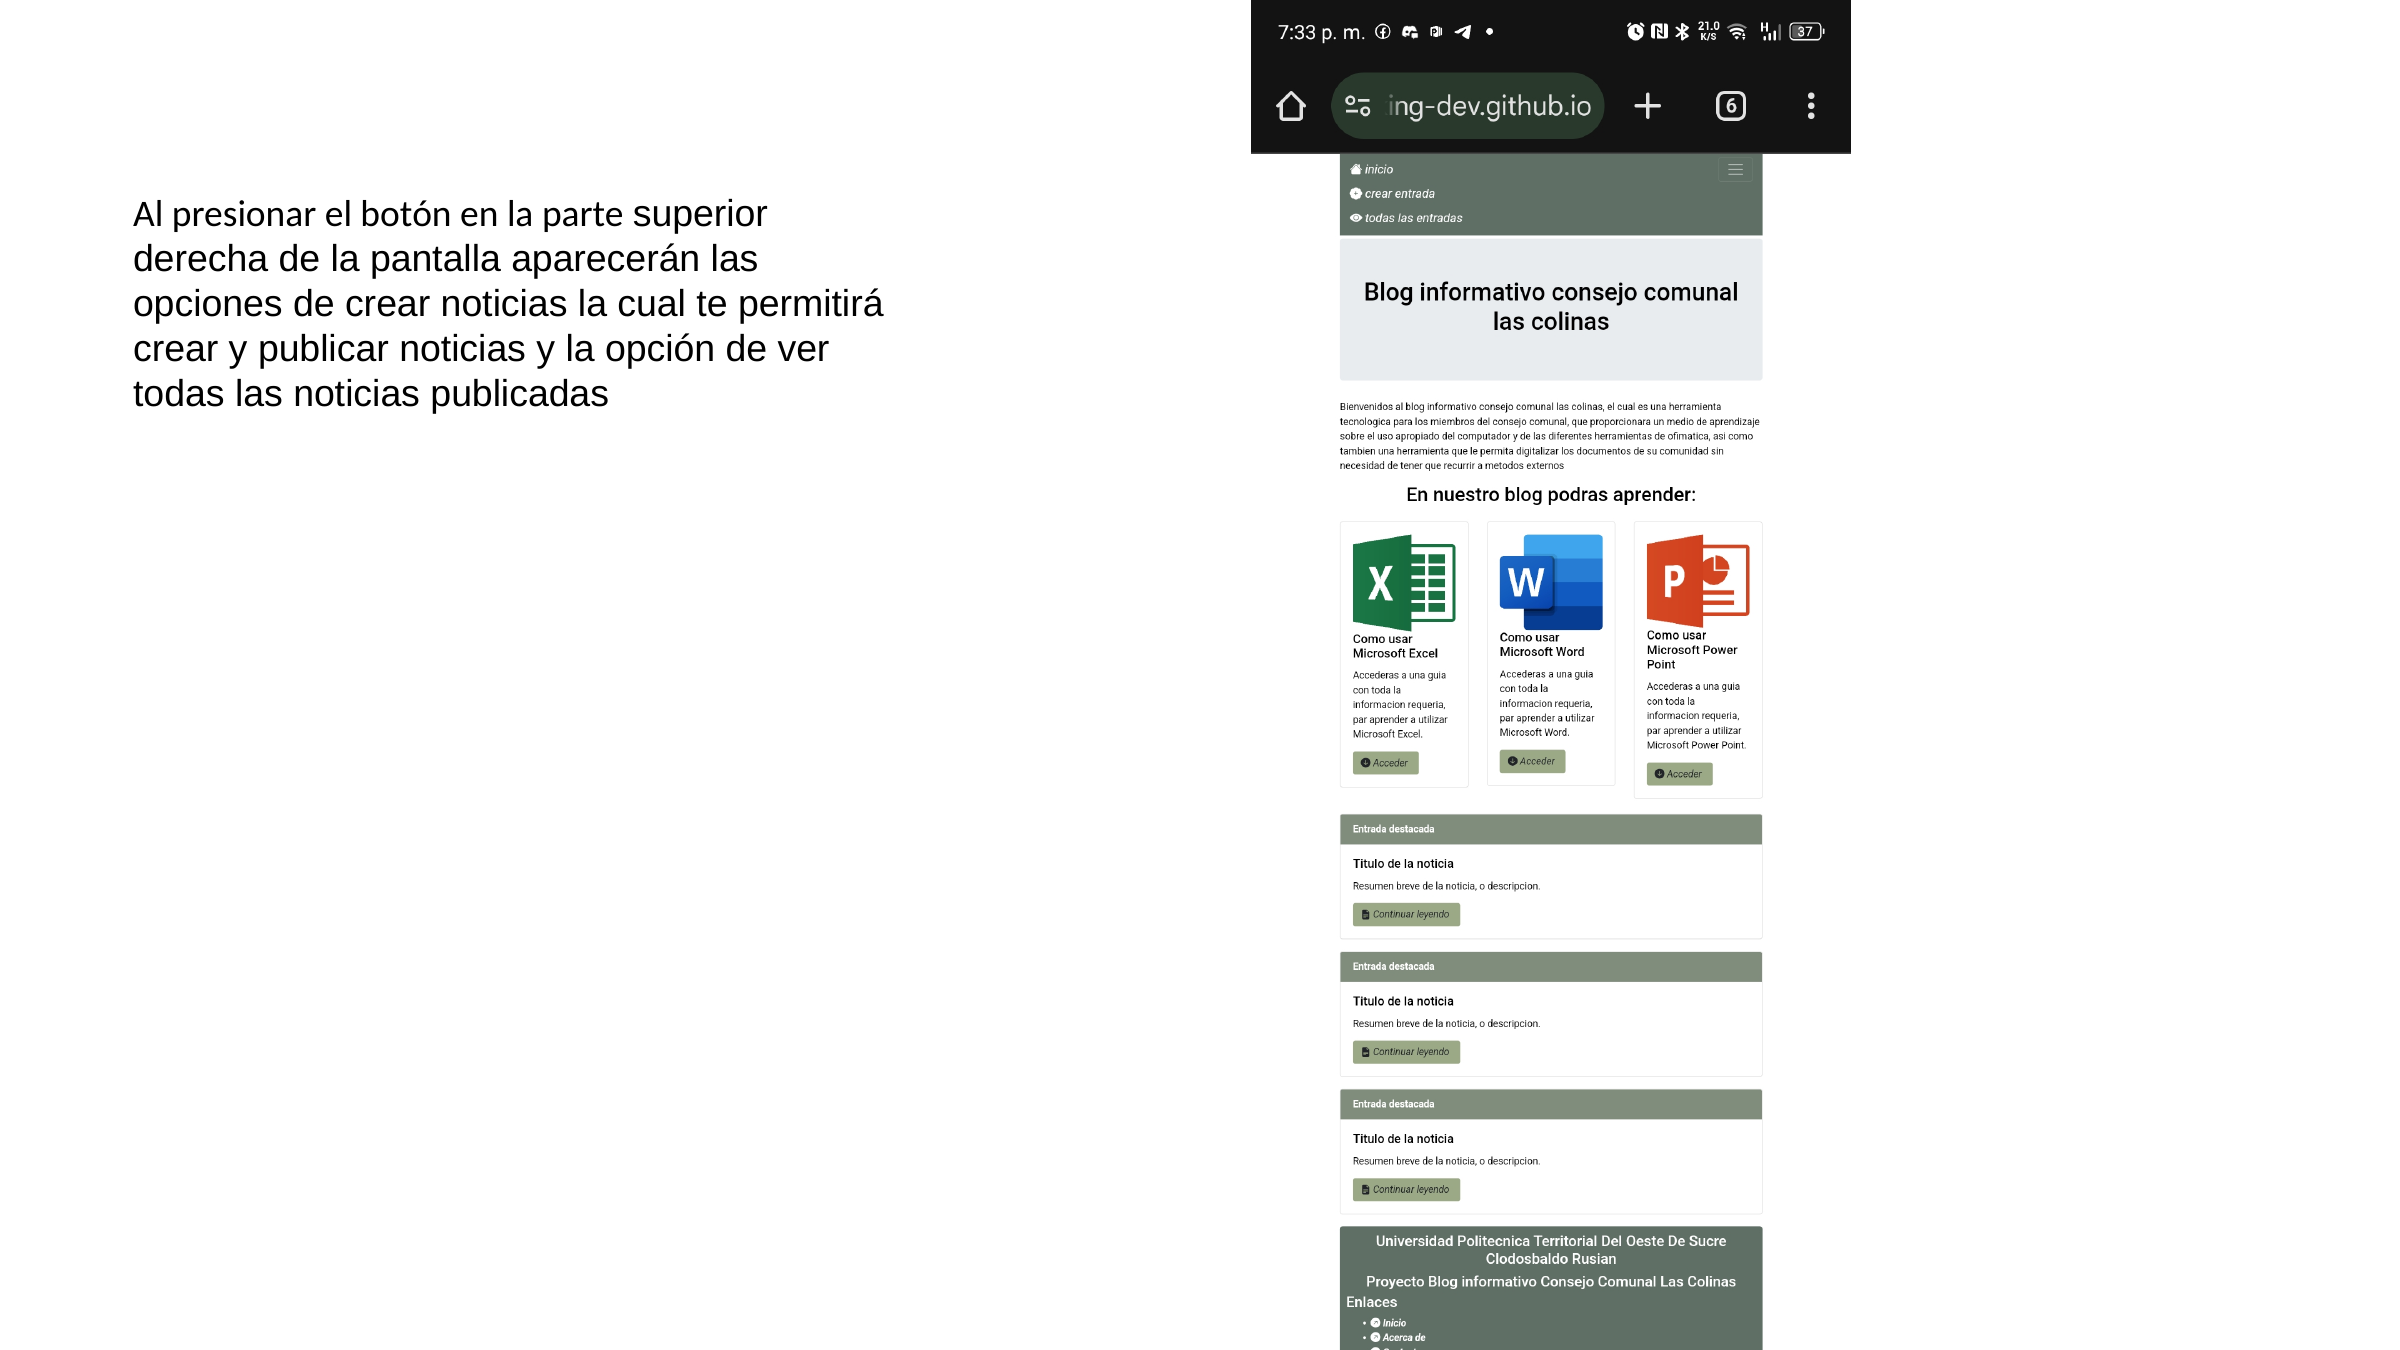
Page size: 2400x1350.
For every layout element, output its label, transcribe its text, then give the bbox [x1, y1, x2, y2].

text_box Al presionar el botón en la parte superior derecha de la pantalla aparecerán las opciones de crear noticias la cual te permitirá crear y publicar noticias y la opción de ver todas las noticias publicadas [118, 181, 919, 422]
picture [1251, 0, 1851, 1350]
